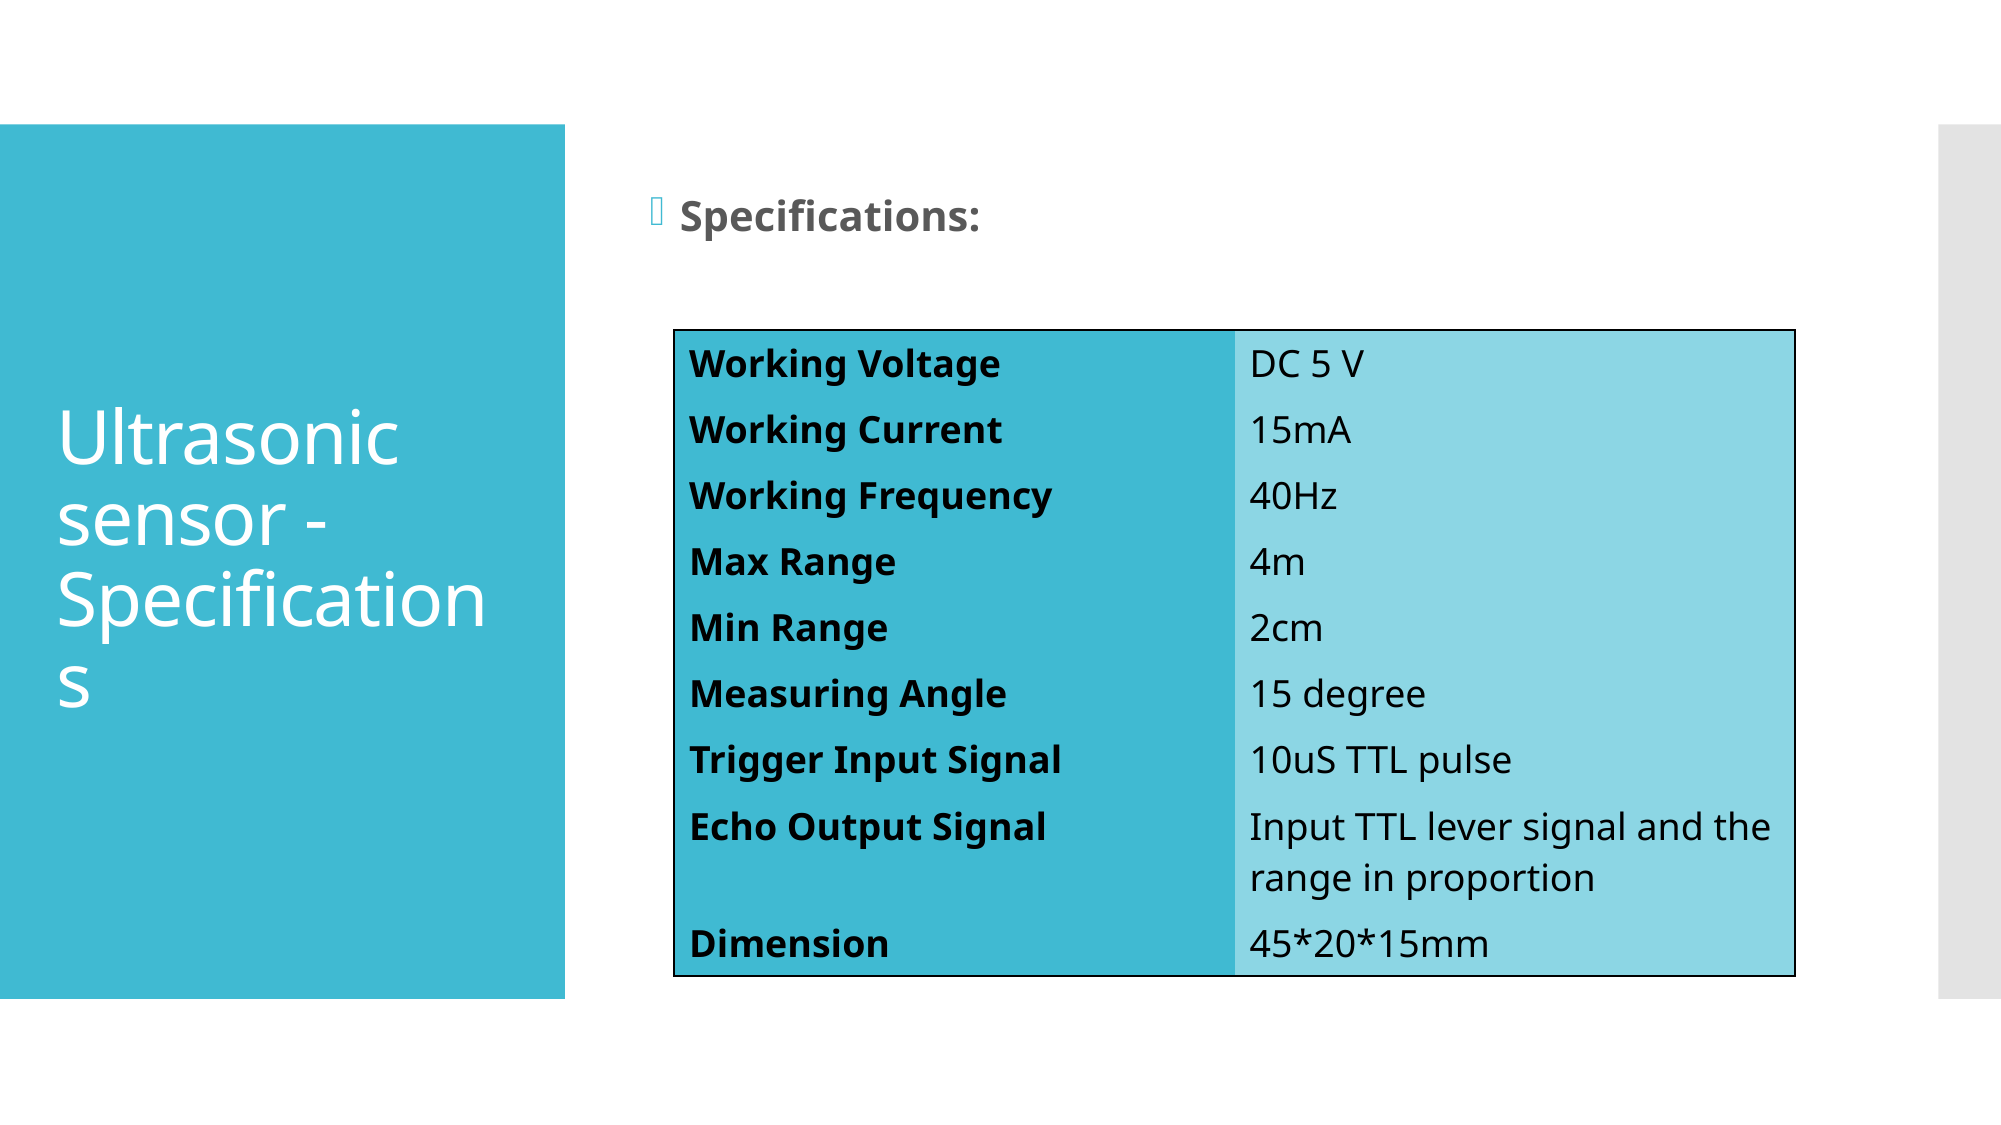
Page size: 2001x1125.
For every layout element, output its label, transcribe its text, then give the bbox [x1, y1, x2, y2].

table_cell Min Range [675, 594, 1235, 660]
table_cell Working Frequency [675, 462, 1235, 528]
table_header DC 5 V [1235, 331, 1794, 396]
table_cell 4m [1235, 528, 1794, 594]
table_header Working Voltage [675, 331, 1235, 396]
table_cell Dimension [675, 910, 1235, 975]
table_cell 40Hz [1235, 462, 1794, 528]
table_cell 10uS TTL pulse [1235, 726, 1794, 793]
table_cell Input TTL lever signal and the range in proportion [1235, 793, 1794, 910]
table_cell Max Range [675, 528, 1235, 594]
table_cell Working Current [675, 396, 1235, 462]
table_cell Echo Output Signal [675, 793, 1235, 910]
table_cell 45*20*15mm [1235, 910, 1794, 975]
list Specifications: [634, 141, 1835, 294]
table_cell 2cm [1235, 594, 1794, 660]
title Ultrasonic sensor - Specifications [41, 184, 525, 940]
table_cell Trigger Input Signal [675, 726, 1235, 793]
table_cell 15 degree [1235, 660, 1794, 726]
table_cell Measuring Angle [675, 660, 1235, 726]
table_cell 15mA [1235, 396, 1794, 462]
